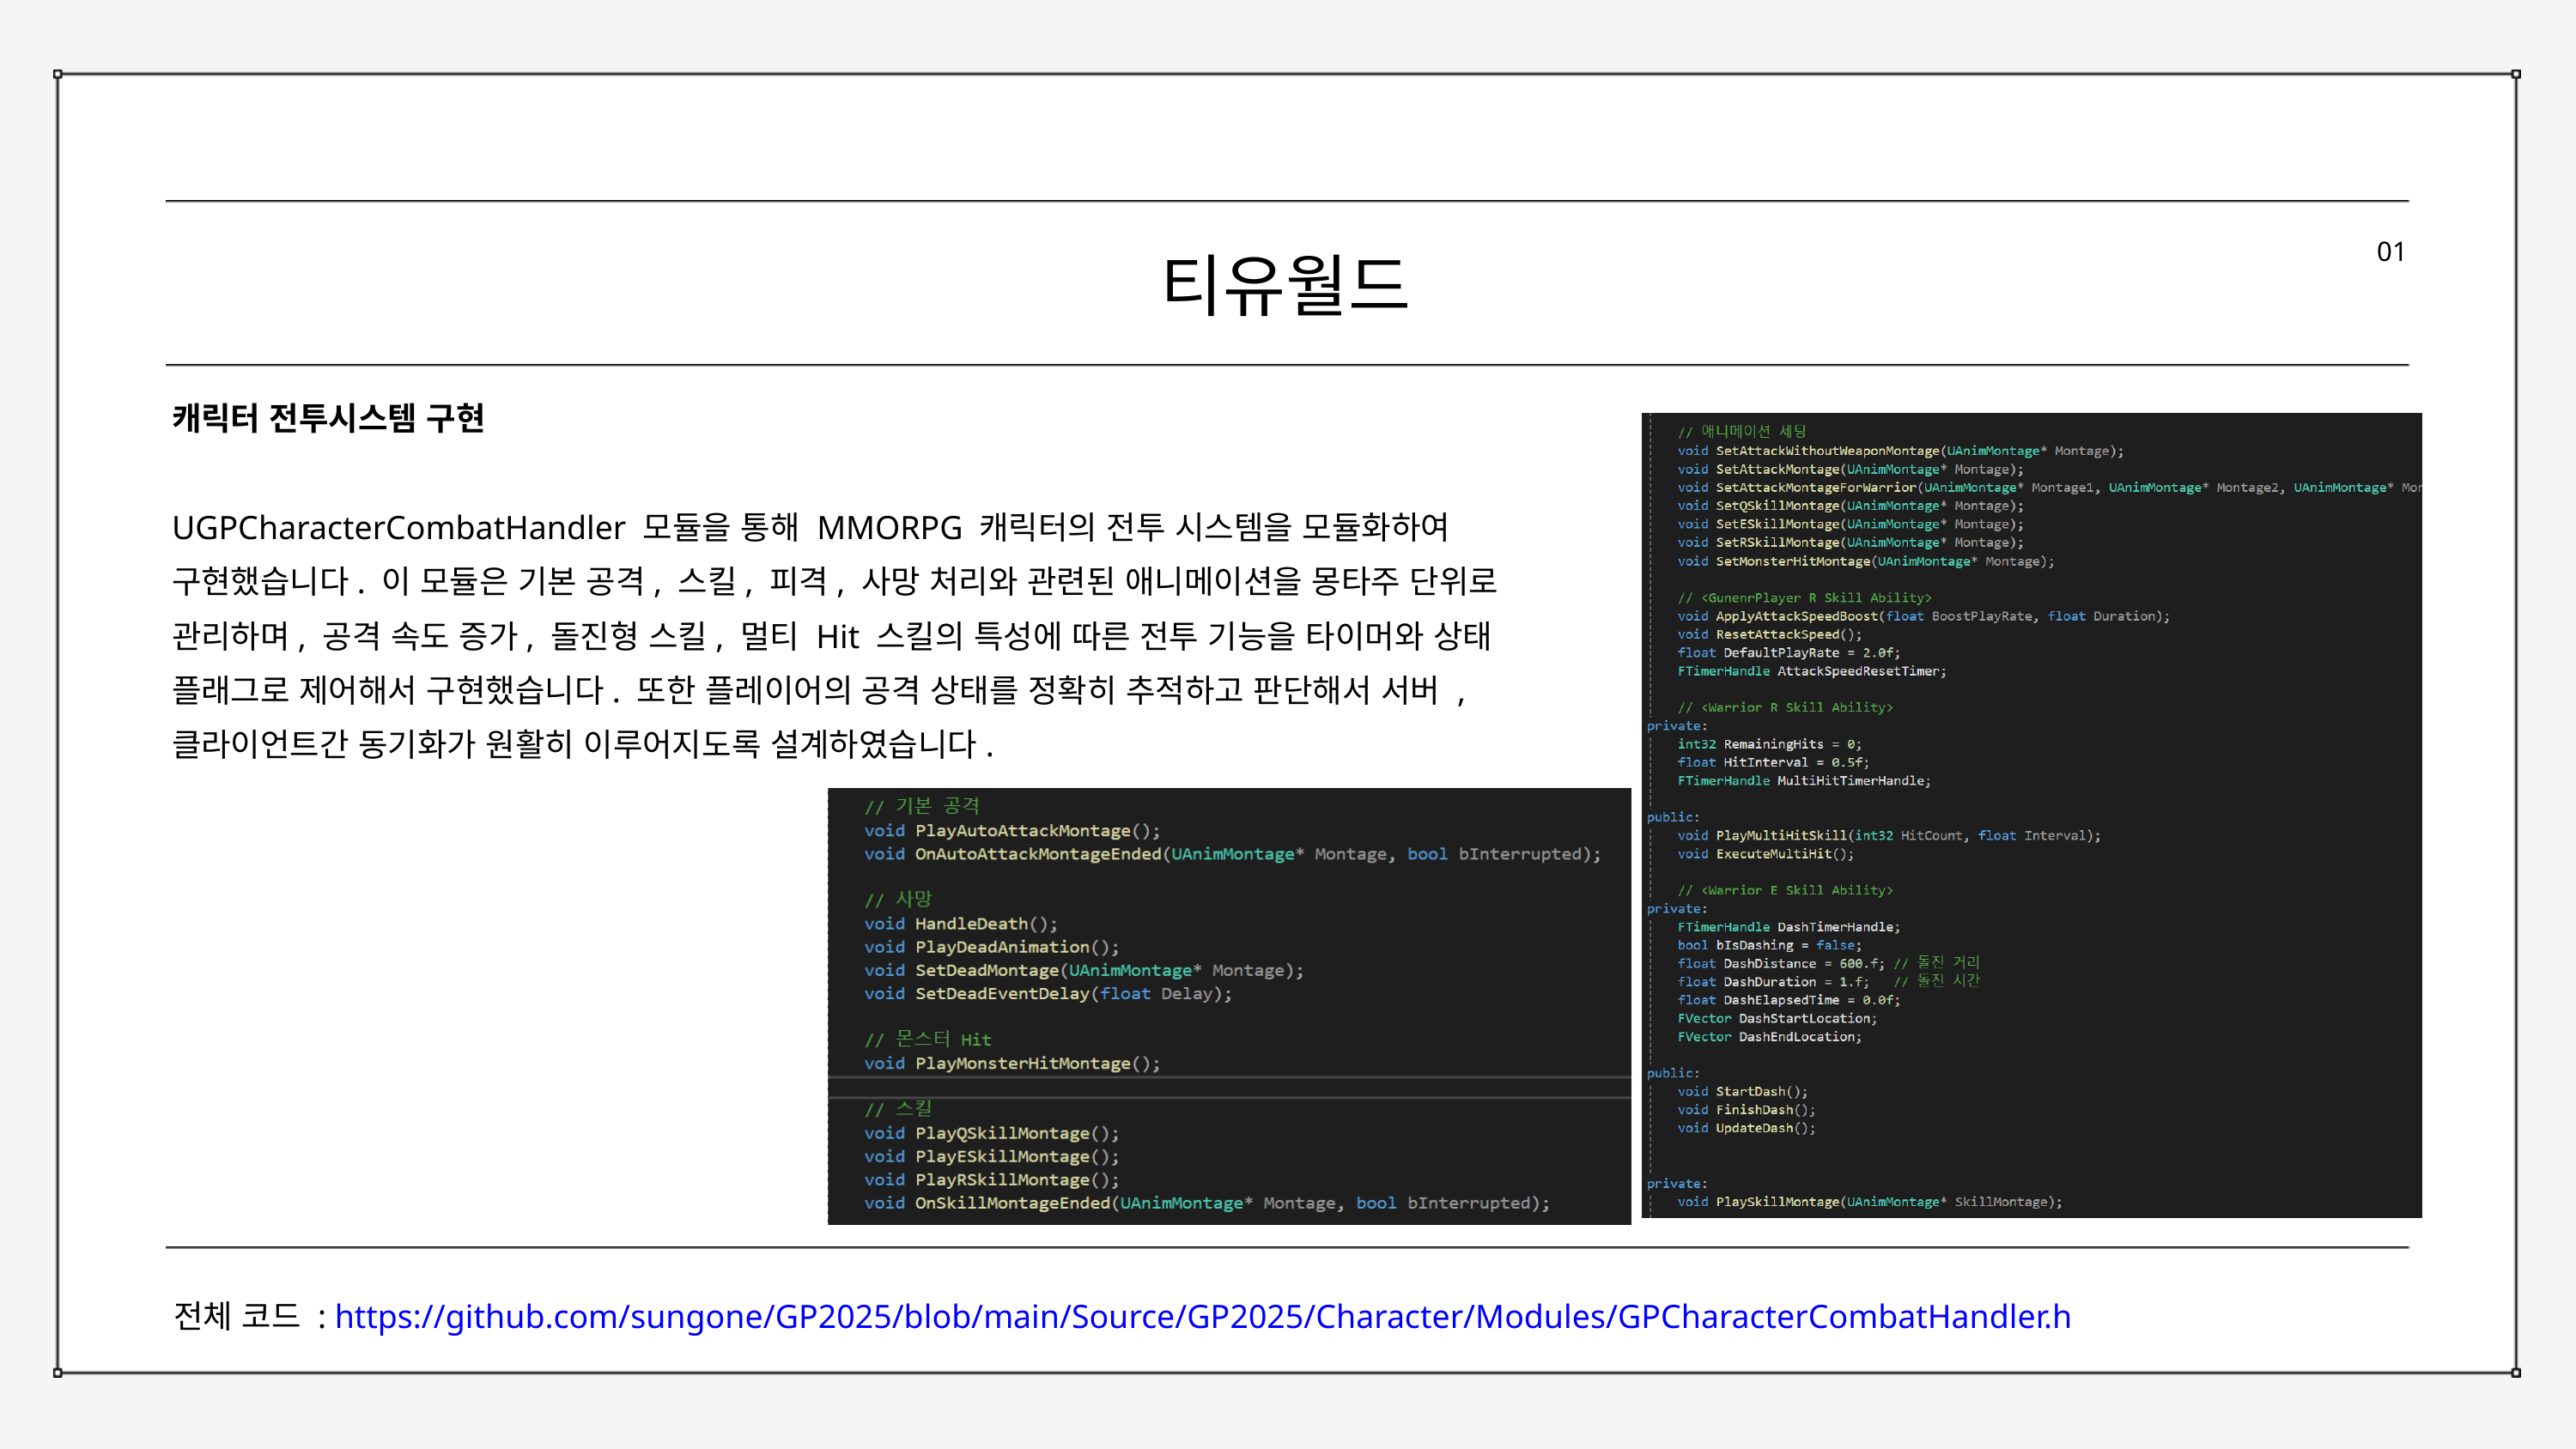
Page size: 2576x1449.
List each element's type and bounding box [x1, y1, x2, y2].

picture [53, 69, 2521, 1378]
